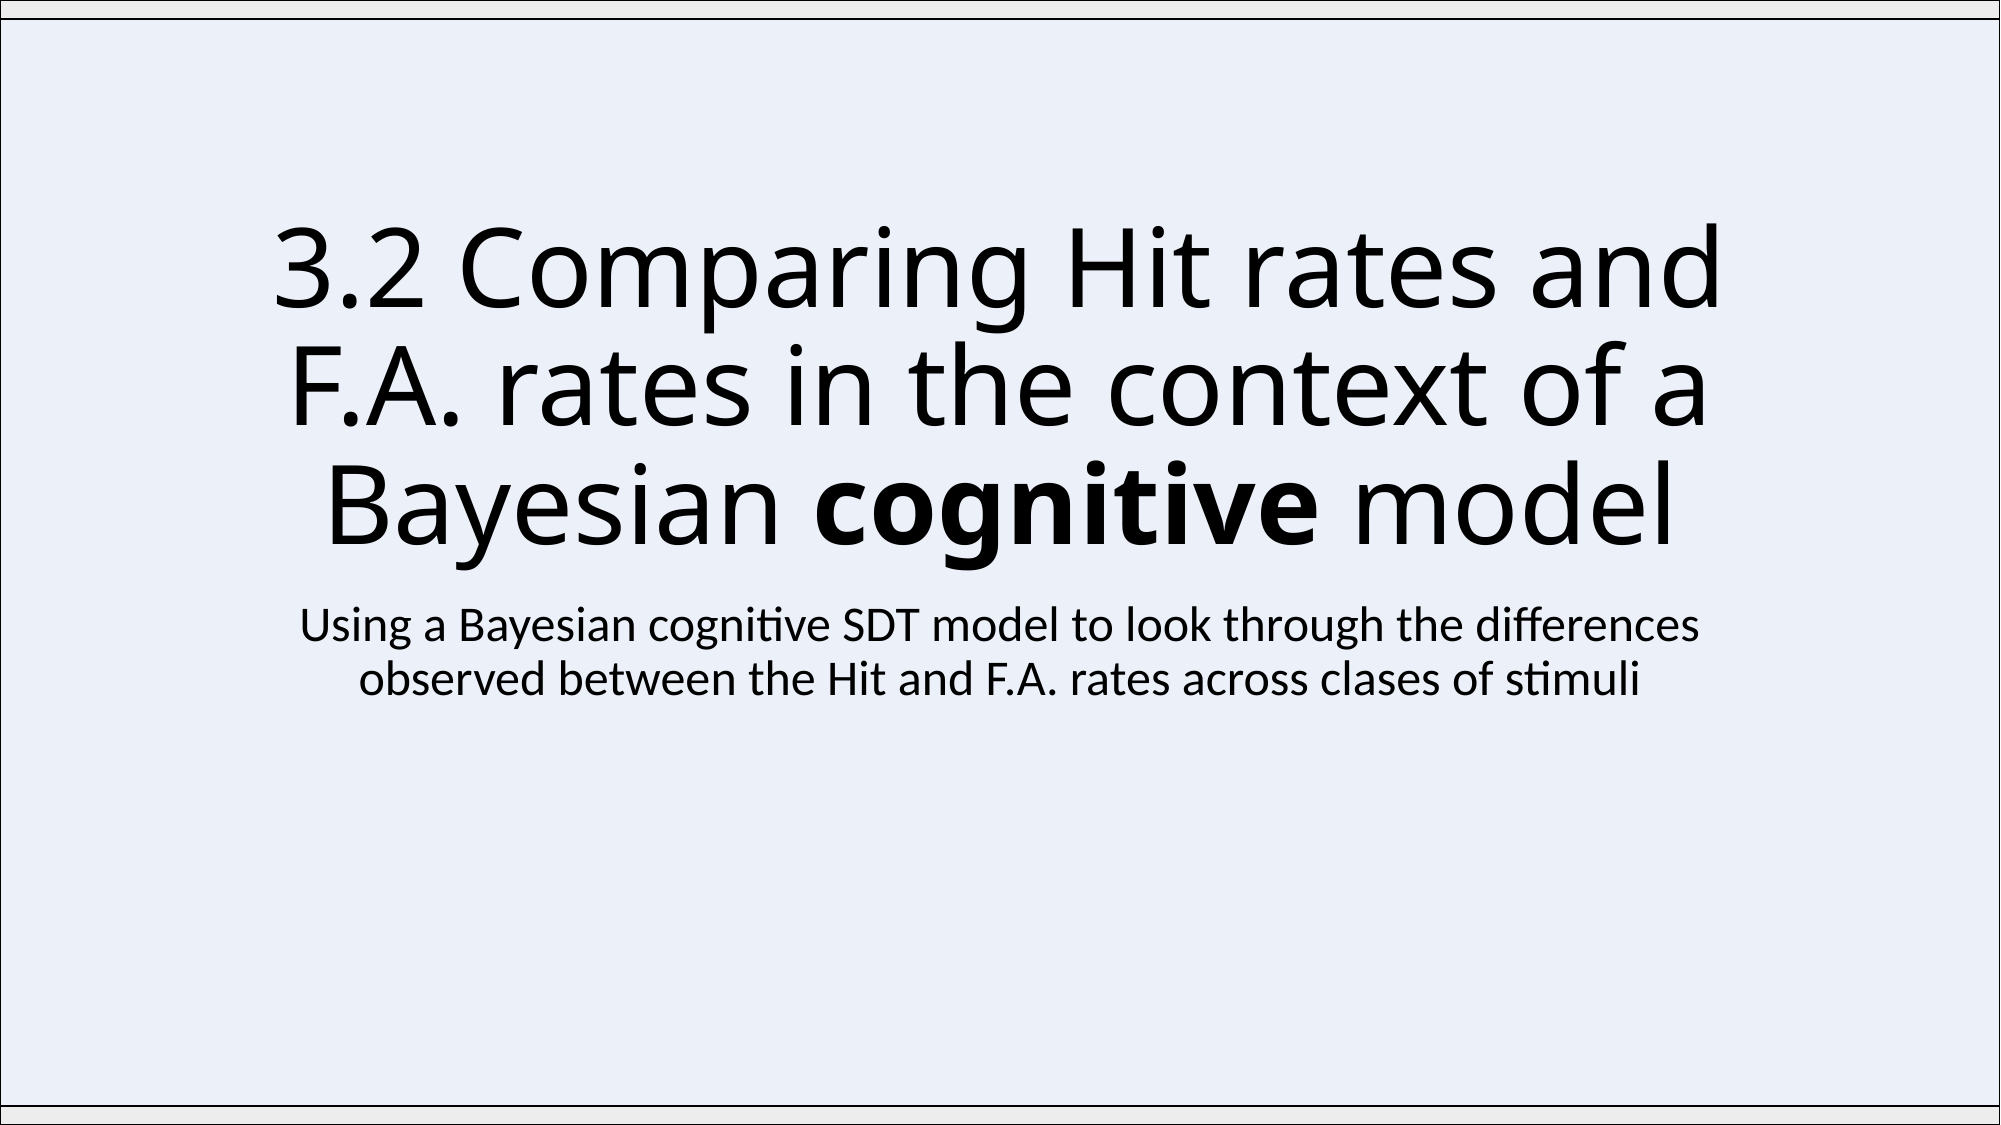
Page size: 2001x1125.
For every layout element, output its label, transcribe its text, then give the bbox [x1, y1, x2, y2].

text_box [0, 1105, 2000, 1125]
text_box [0, 20, 2000, 1105]
subtitle Using a Bayesian cognitive SDT model to look through the differences observed between the Hit and F.A. rates across clases of stimuli [249, 590, 1750, 863]
title 3.2 Comparing Hit rates and F.A. rates in the context of a Bayesian cognitive model [249, 184, 1750, 576]
text_box [0, 0, 2000, 20]
